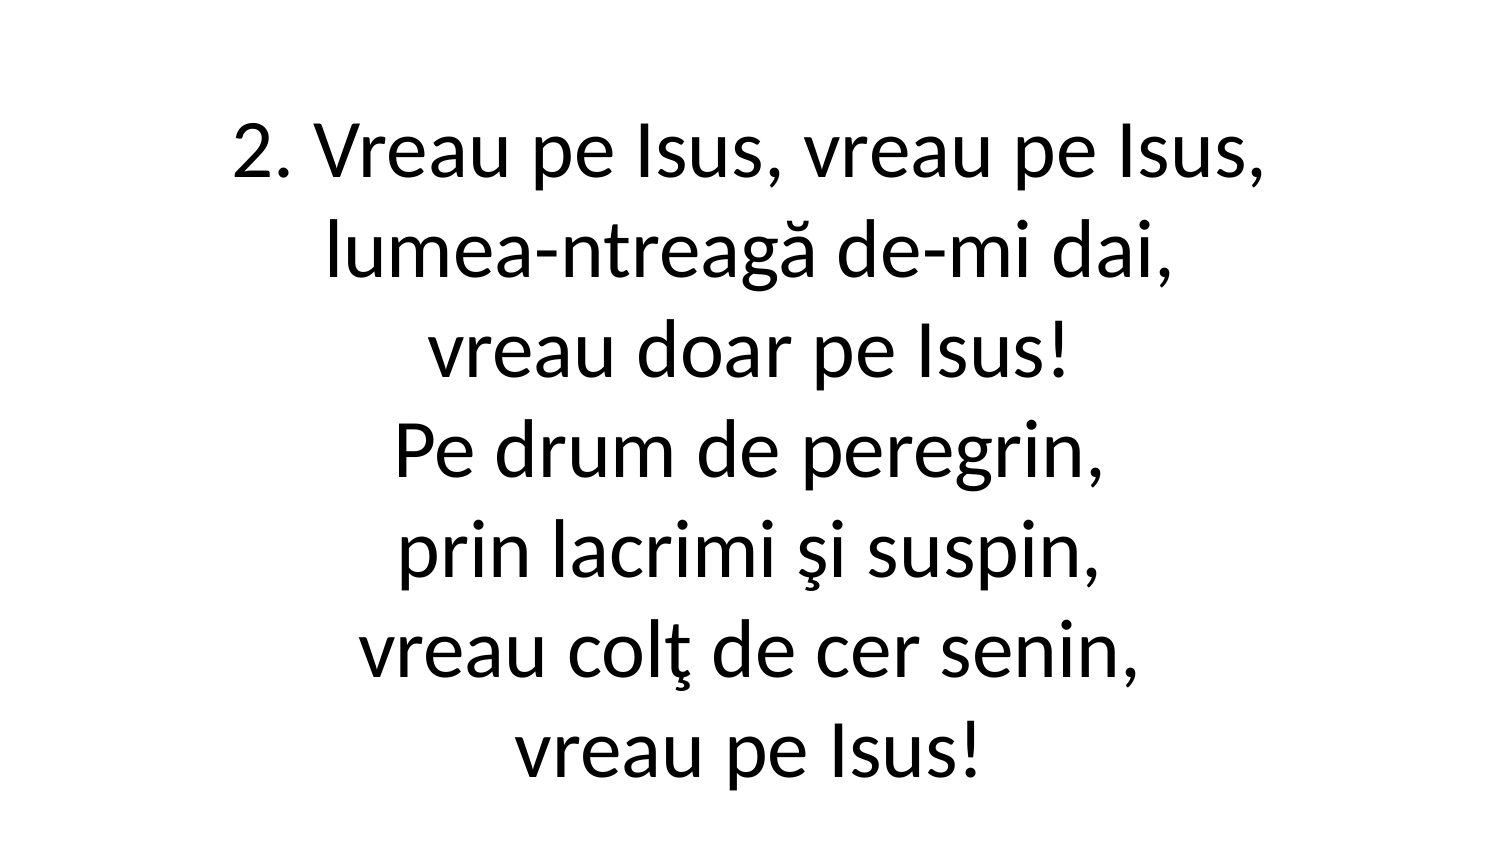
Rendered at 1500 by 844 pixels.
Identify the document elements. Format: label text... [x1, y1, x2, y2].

text_box 2. Vreau pe Isus, vreau pe Isus, lumea-ntreagă de-mi dai, vreau doar pe Isus! Pe drum de peregrin, prin lacrimi şi suspin, vreau colţ de cer senin, vreau pe Isus! [216, 42, 1284, 802]
